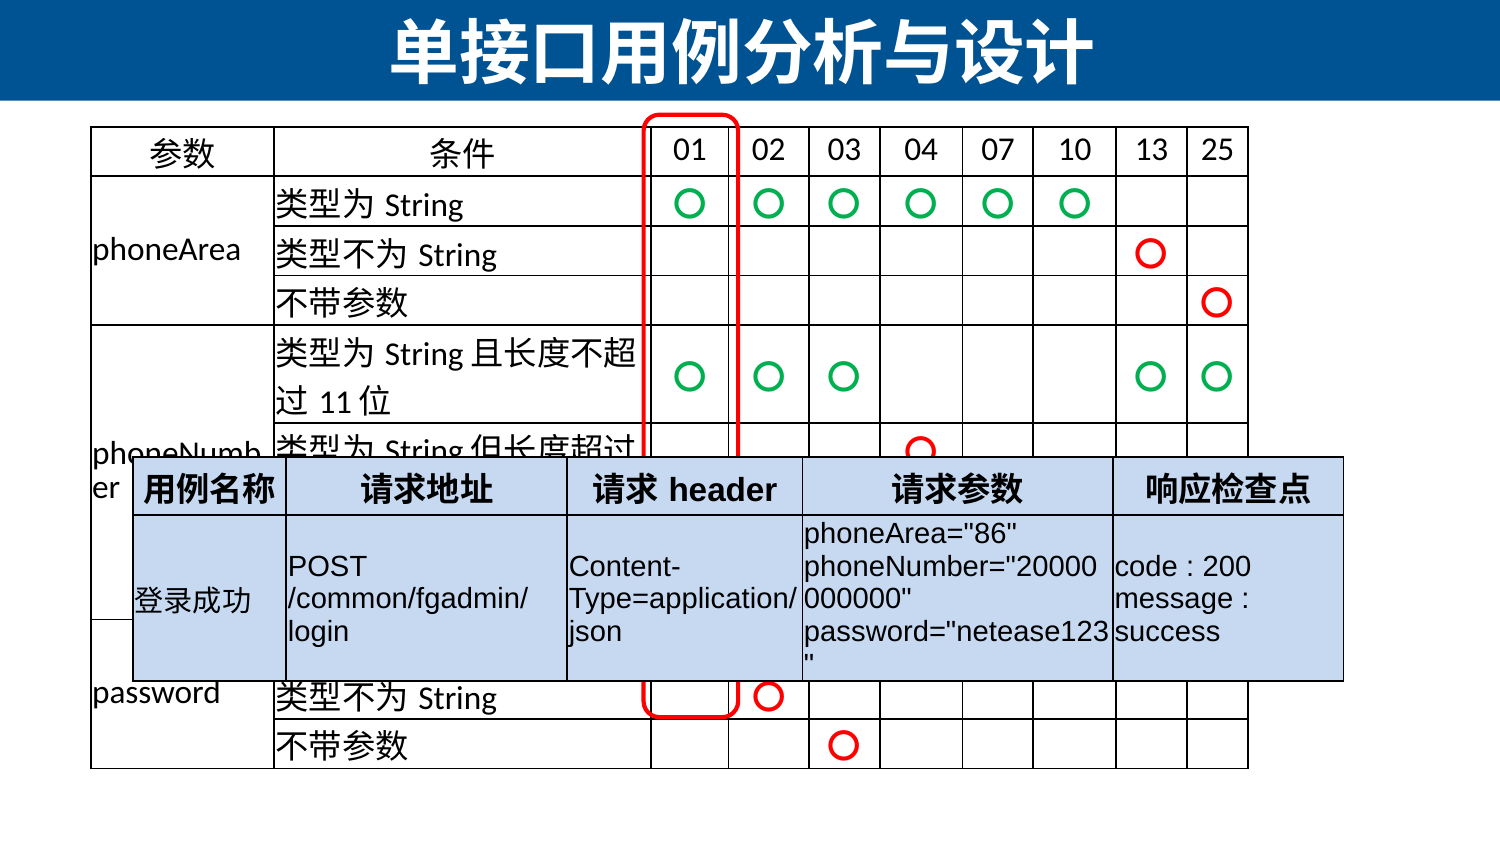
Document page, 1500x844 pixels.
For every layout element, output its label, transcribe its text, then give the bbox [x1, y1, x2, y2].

table_cell [963, 720, 1032, 768]
table_cell [881, 682, 962, 718]
table_cell 〇 [1117, 227, 1186, 275]
table_cell [881, 227, 962, 275]
table_cell POST /common/fgadmin/login [287, 516, 566, 680]
table_cell 〇 [1188, 276, 1247, 324]
table_cell 〇 [1188, 326, 1247, 422]
table_cell [1188, 720, 1247, 768]
table_cell [963, 276, 1032, 324]
table_cell [810, 424, 879, 456]
table_cell 登录成功 [134, 516, 285, 680]
table_cell [810, 276, 879, 324]
table_cell 〇 [881, 424, 962, 456]
table_cell [741, 424, 808, 456]
title 单接口用例分析与设计 [2, 0, 1483, 101]
table_cell 〇 [810, 720, 879, 768]
table_header 04 [881, 128, 962, 175]
table_cell [1117, 424, 1186, 456]
table_cell 〇 [963, 177, 1032, 225]
table_header 10 [1034, 128, 1115, 175]
table_cell phoneNumber [92, 326, 273, 619]
table_cell [963, 227, 1032, 275]
table_header 03 [810, 128, 879, 175]
table_header 请求地址 [287, 458, 566, 514]
table_cell [963, 424, 1032, 456]
table_header 25 [1188, 128, 1247, 175]
table_cell phoneArea [92, 177, 273, 324]
table_cell 类型为String [275, 177, 641, 225]
table_cell [881, 720, 962, 768]
table_cell 〇 [881, 177, 962, 225]
table_cell 〇 [1117, 326, 1186, 422]
table_header 请求header [568, 458, 802, 514]
table_cell [1117, 720, 1186, 768]
table_cell [1188, 424, 1247, 456]
table_cell 〇 [741, 177, 808, 225]
table_cell [1034, 326, 1115, 422]
table_cell 〇 [741, 326, 808, 422]
table_cell 类型不为String [275, 227, 641, 275]
table_cell [810, 682, 879, 718]
table_cell 不带参数 [275, 276, 641, 324]
table_header 13 [1117, 128, 1186, 175]
table_cell [1117, 177, 1186, 225]
table_cell [741, 227, 808, 275]
table_cell 类型为String但长度超过11位 [275, 424, 641, 456]
table_cell [881, 326, 962, 422]
table_cell [1188, 227, 1247, 275]
text_box [641, 682, 741, 720]
table_cell [1034, 720, 1115, 768]
table_cell [963, 682, 1032, 718]
table_cell 〇 [732, 682, 808, 718]
table_cell [652, 720, 728, 768]
table_cell 不带参数 [275, 720, 650, 768]
table_header 02 [741, 128, 808, 175]
table_cell 〇 [1034, 177, 1115, 225]
table_cell [810, 227, 879, 275]
table_cell Content-Type=application/json [568, 516, 802, 680]
table_header 响应检查点 [1114, 458, 1343, 514]
table_cell [1117, 276, 1186, 324]
table_cell 〇 [810, 326, 879, 422]
table_cell [1034, 682, 1115, 718]
table_cell [1034, 424, 1115, 456]
table_cell [881, 276, 962, 324]
table_cell password [92, 620, 273, 768]
table_header 请求参数 [803, 458, 1112, 514]
table_cell [1034, 276, 1115, 324]
table_cell [963, 326, 1032, 422]
table_header 用例名称 [134, 458, 285, 514]
table_cell [1188, 177, 1247, 225]
table_cell code : 200 message : success [1114, 516, 1343, 680]
table_cell [741, 276, 808, 324]
table_cell 类型不为String [275, 682, 650, 718]
table_cell [729, 720, 808, 768]
table_header 参数 [92, 128, 273, 175]
table_cell 类型为String且长度不超过11位 [275, 326, 641, 422]
table_cell [1034, 227, 1115, 275]
table_header 07 [963, 128, 1032, 175]
table_cell 〇 [810, 177, 879, 225]
table_cell phoneArea="86" phoneNumber="20000000000" password="netease123" [803, 516, 1112, 680]
table_cell [1117, 682, 1186, 718]
table_header 条件 [275, 128, 641, 175]
text_box [641, 112, 741, 456]
table_cell [1188, 682, 1247, 718]
